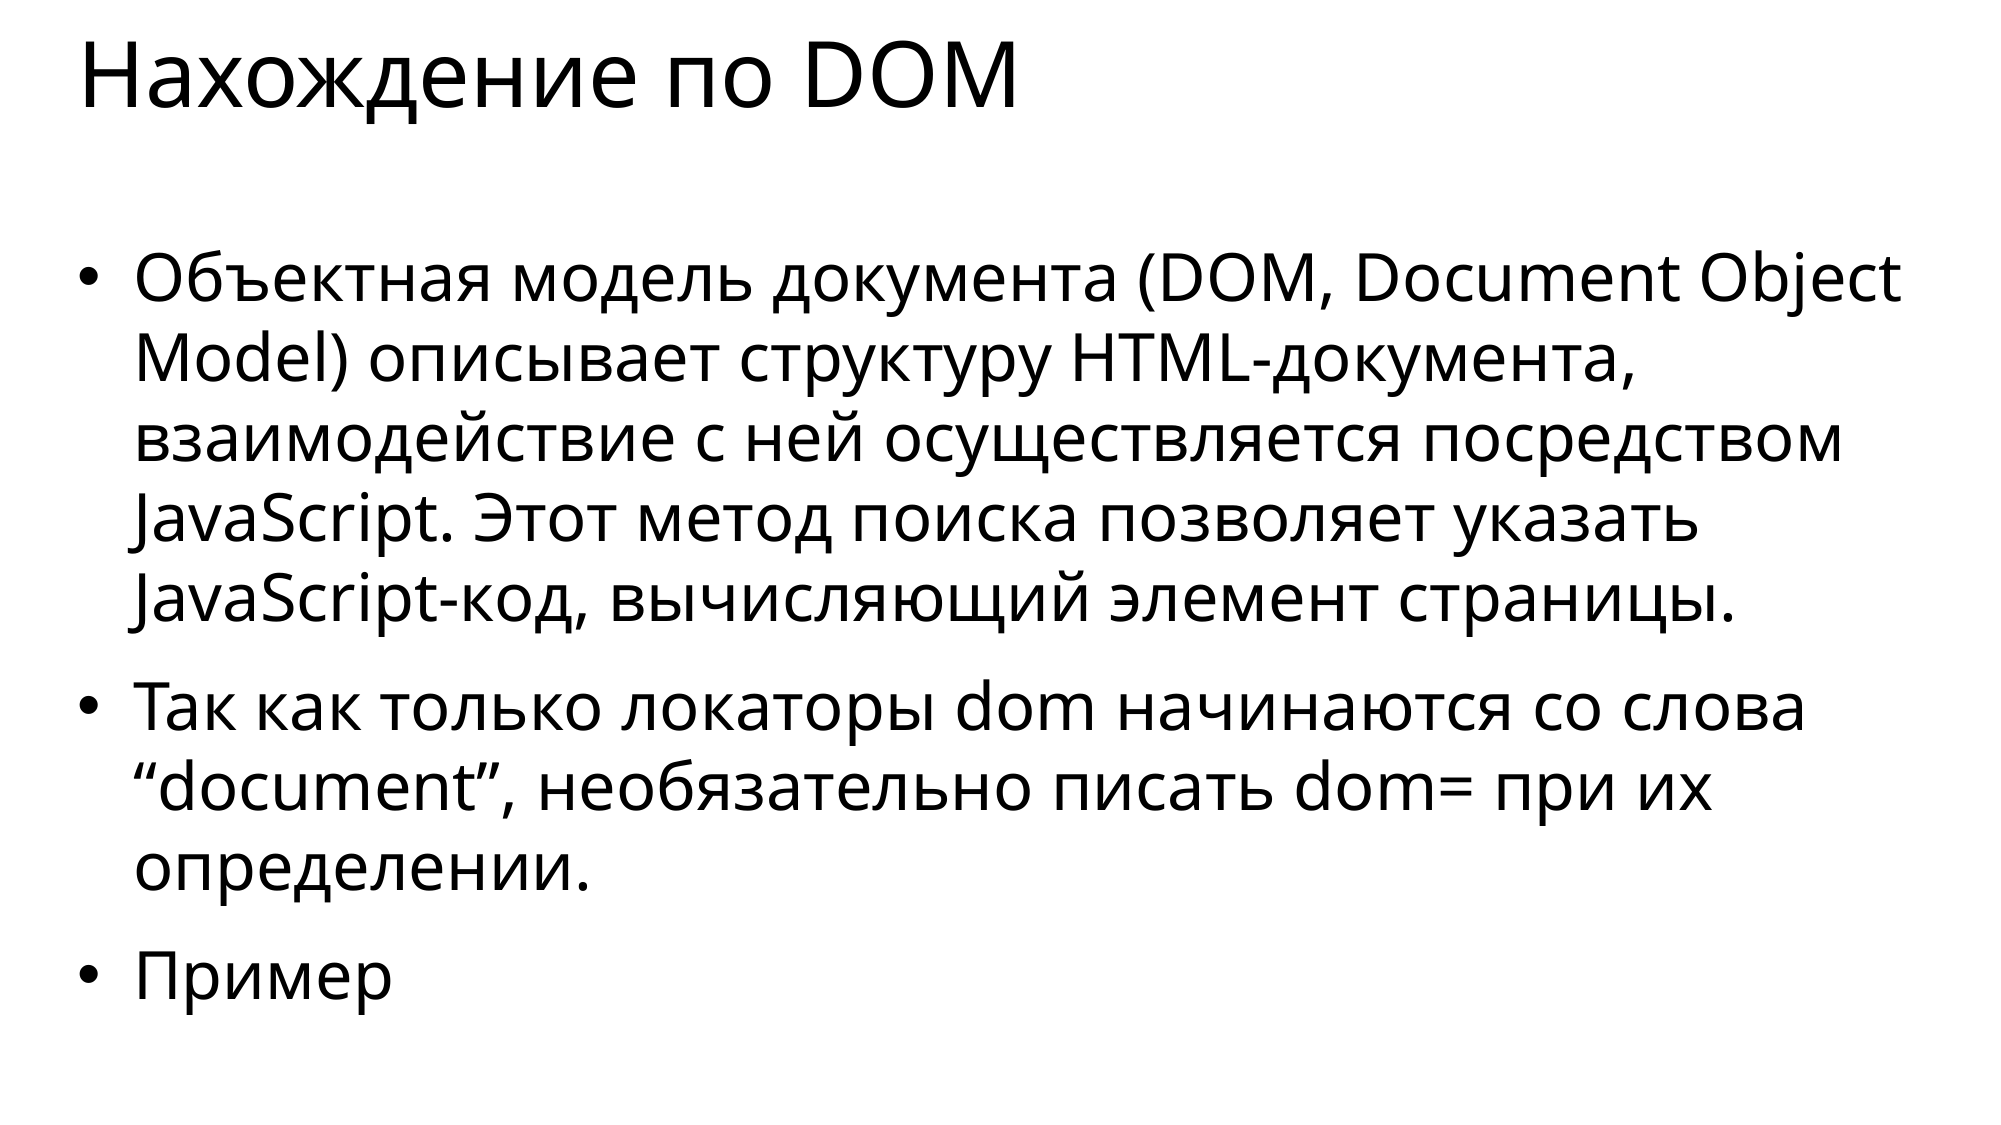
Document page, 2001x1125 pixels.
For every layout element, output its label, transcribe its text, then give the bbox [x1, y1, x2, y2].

title Нахождение по DOM [62, 29, 1953, 205]
list Объектная модель документа (DOM, Document Object Model) описывает структуру HTML-документа, взаимодействие с ней осуществляется посредством JavaScript. Этот метод поиска позволяет указать JavaScript-код, вычисляющий элемент страницы. Так как только локаторы dom начинаются со слова “document”, необязательно писать dom= при их определении. Пример [62, 227, 1953, 1096]
